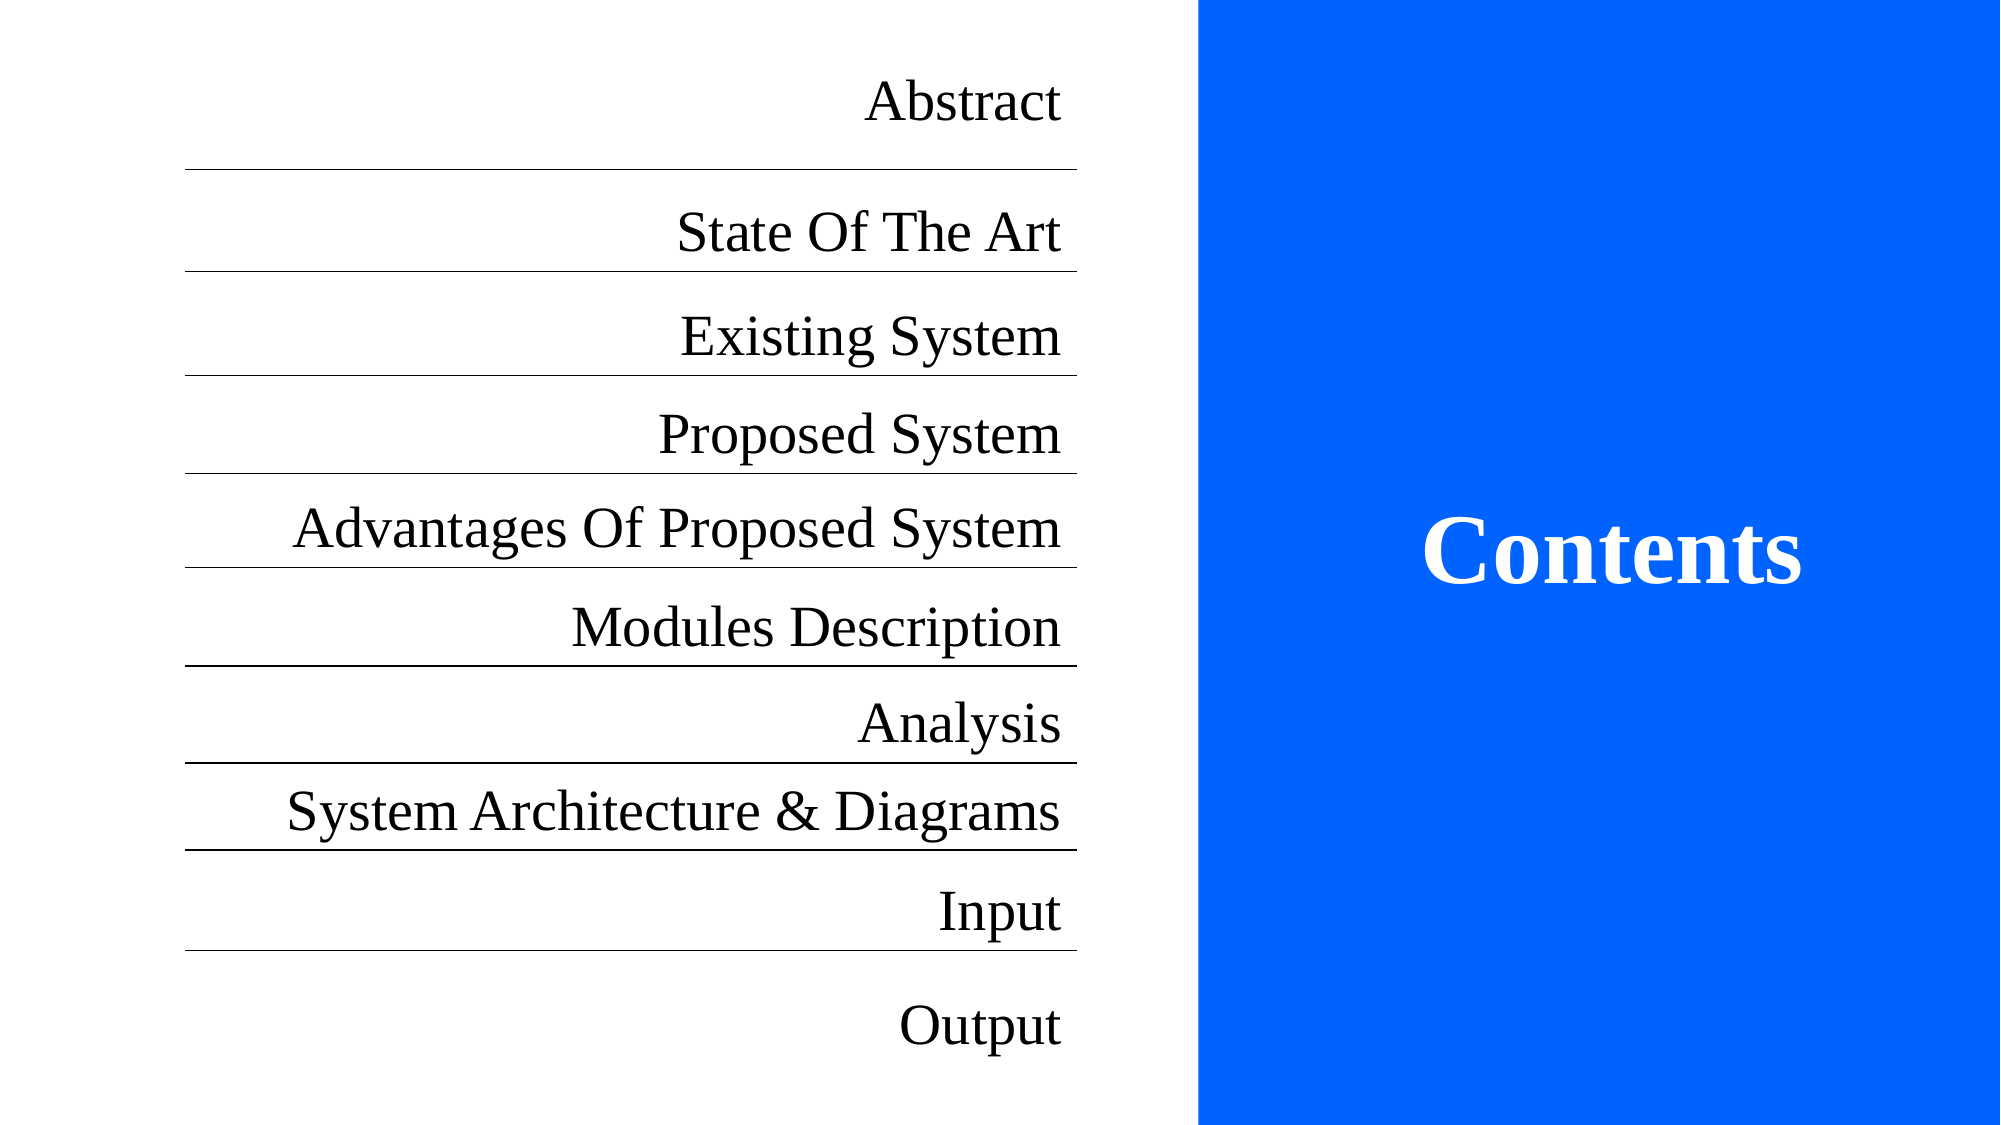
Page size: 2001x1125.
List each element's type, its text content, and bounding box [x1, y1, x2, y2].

table_cell Advantages Of Proposed System [185, 474, 1077, 567]
text_box [1197, 0, 2000, 1125]
table_cell Proposed System [185, 376, 1077, 473]
table_cell Existing System [185, 272, 1077, 375]
table_header Abstract [185, 61, 1077, 169]
table_cell System Architecture & Diagrams [185, 764, 1077, 849]
text_box Contents [1338, 476, 1886, 612]
table_cell Analysis [185, 667, 1077, 762]
table_cell Modules Description [185, 568, 1077, 665]
table_cell Output [185, 951, 1077, 1064]
table_cell State Of The Art [185, 170, 1077, 271]
table_cell Input [185, 851, 1077, 950]
